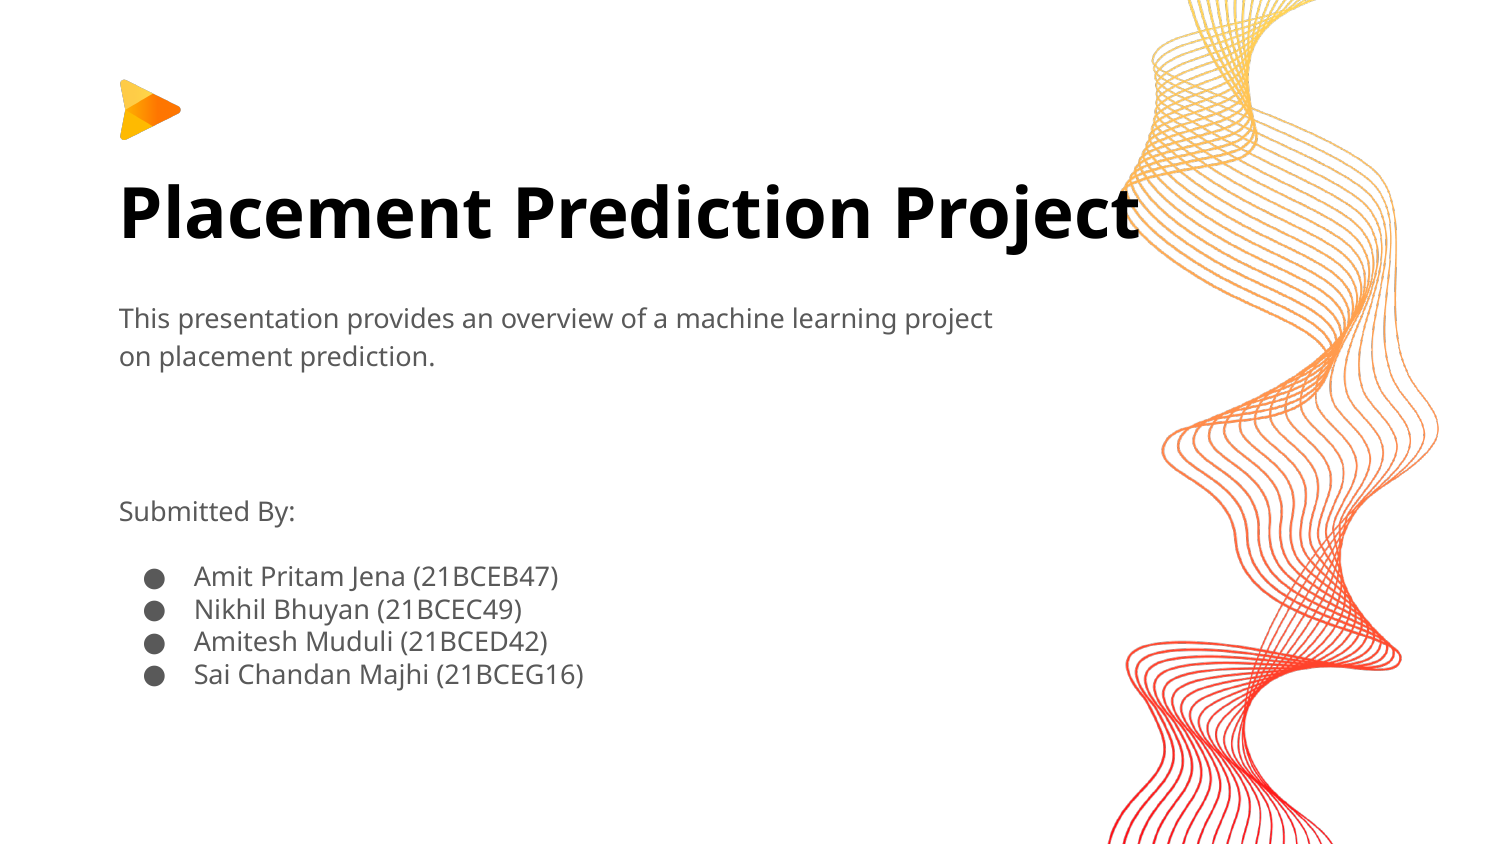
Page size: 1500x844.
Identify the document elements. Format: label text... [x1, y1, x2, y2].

title Placement Prediction Project [103, 151, 1364, 271]
picture [119, 78, 181, 140]
list This presentation provides an overview of a machine learning project on placement prediction. [103, 281, 1010, 410]
text_box Submitted By: Amit Pritam Jena (21BCEB47) Nikhil Bhuyan (21BCEC49) Amitesh Muduli (21BCED42) Sai Chandan Majhi (21BCEG16) [103, 479, 1072, 705]
picture [1056, 0, 1483, 844]
